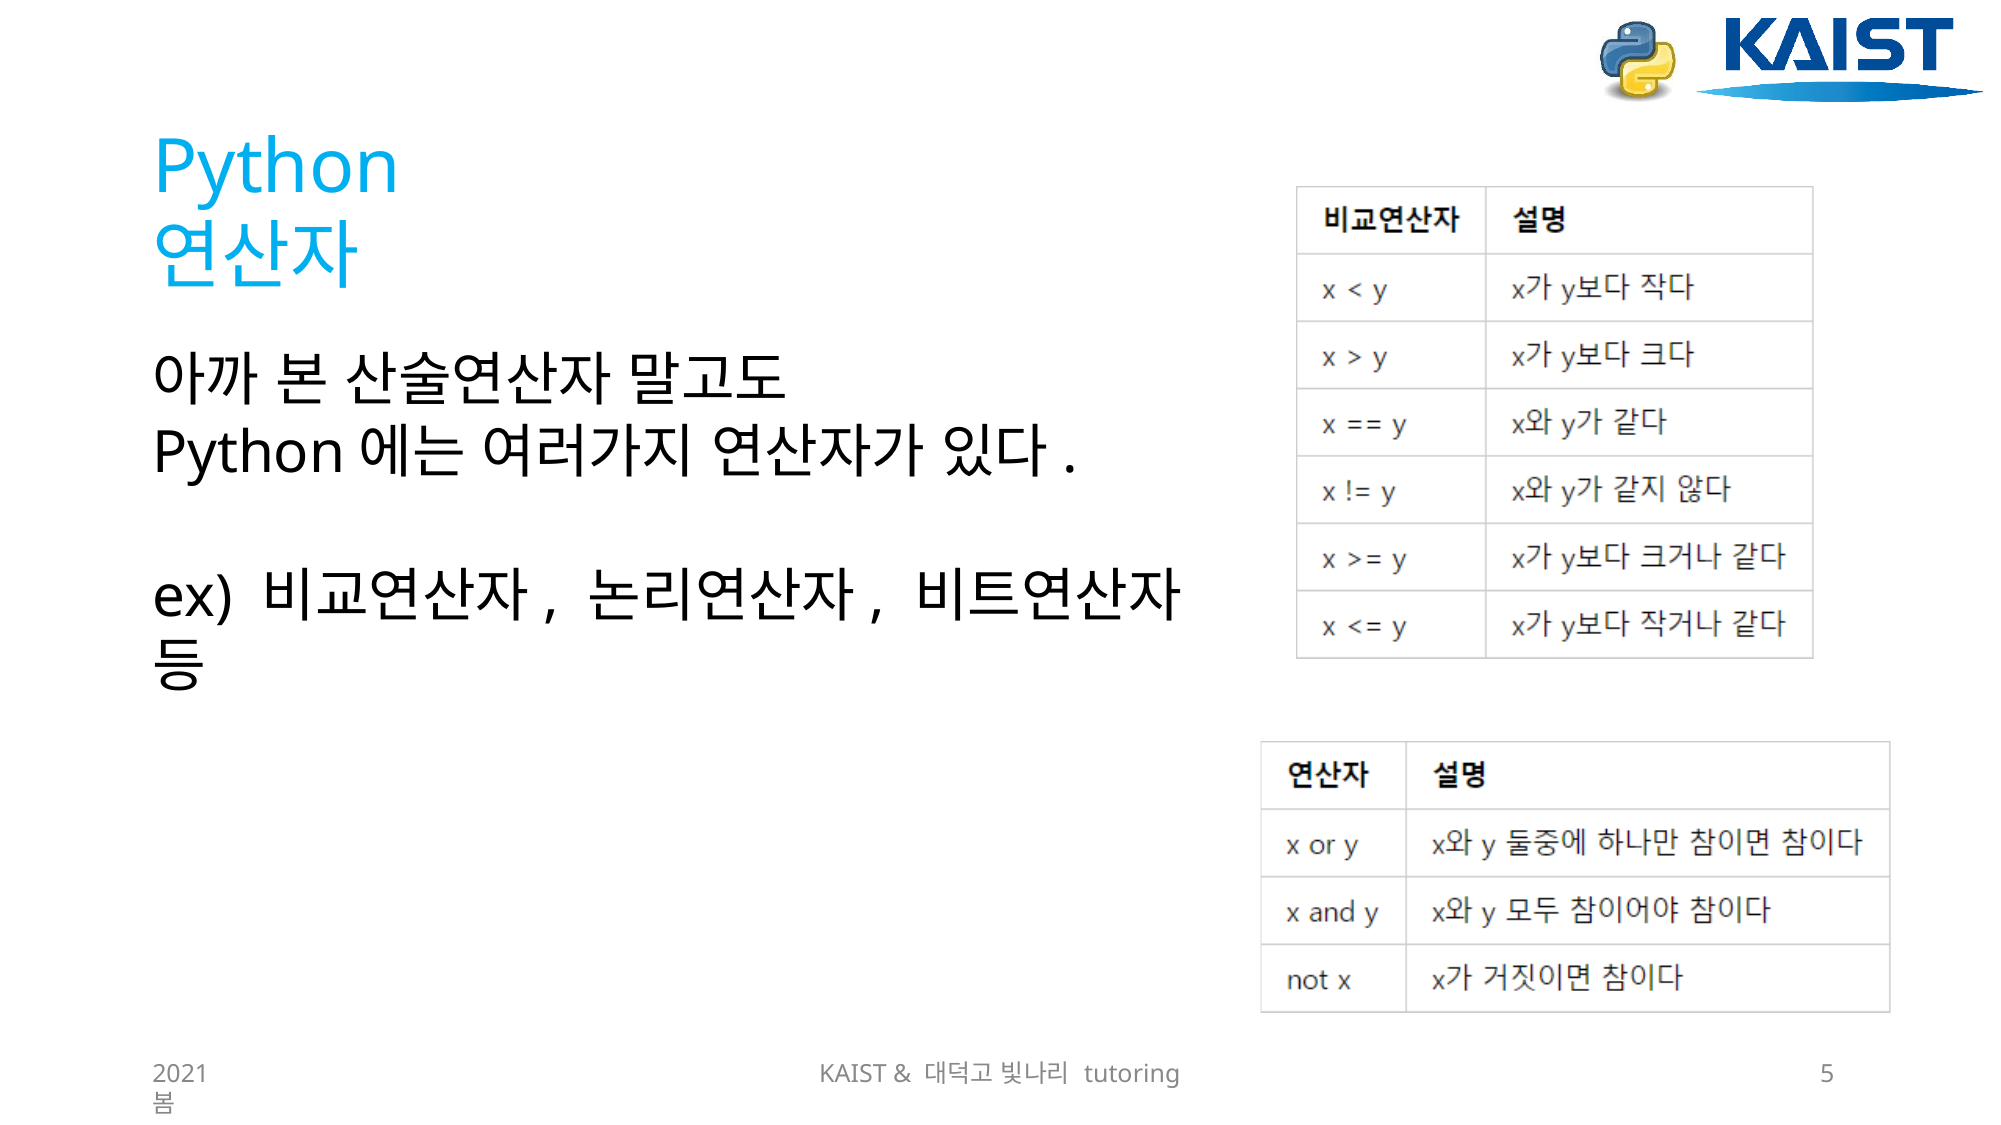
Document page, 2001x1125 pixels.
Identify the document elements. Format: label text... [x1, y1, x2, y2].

text_box 아까 본 산술연산자 말고도 Python에는 여러가지 연산자가 있다. ex) 비교연산자, 논리연산자, 비트연산자 등 [150, 340, 1250, 699]
text_box [1260, 741, 1891, 1013]
text_box [1595, 19, 1680, 104]
text_box [1296, 186, 1814, 659]
text_box [1695, 18, 1984, 102]
title Python 연산자 [150, 115, 644, 306]
footer 2021 봄 [150, 1053, 244, 1125]
slide_number KAIST & 대덕고 빛나리 tutoring [817, 1053, 1183, 1125]
slide_number 5 [1813, 1053, 1854, 1125]
